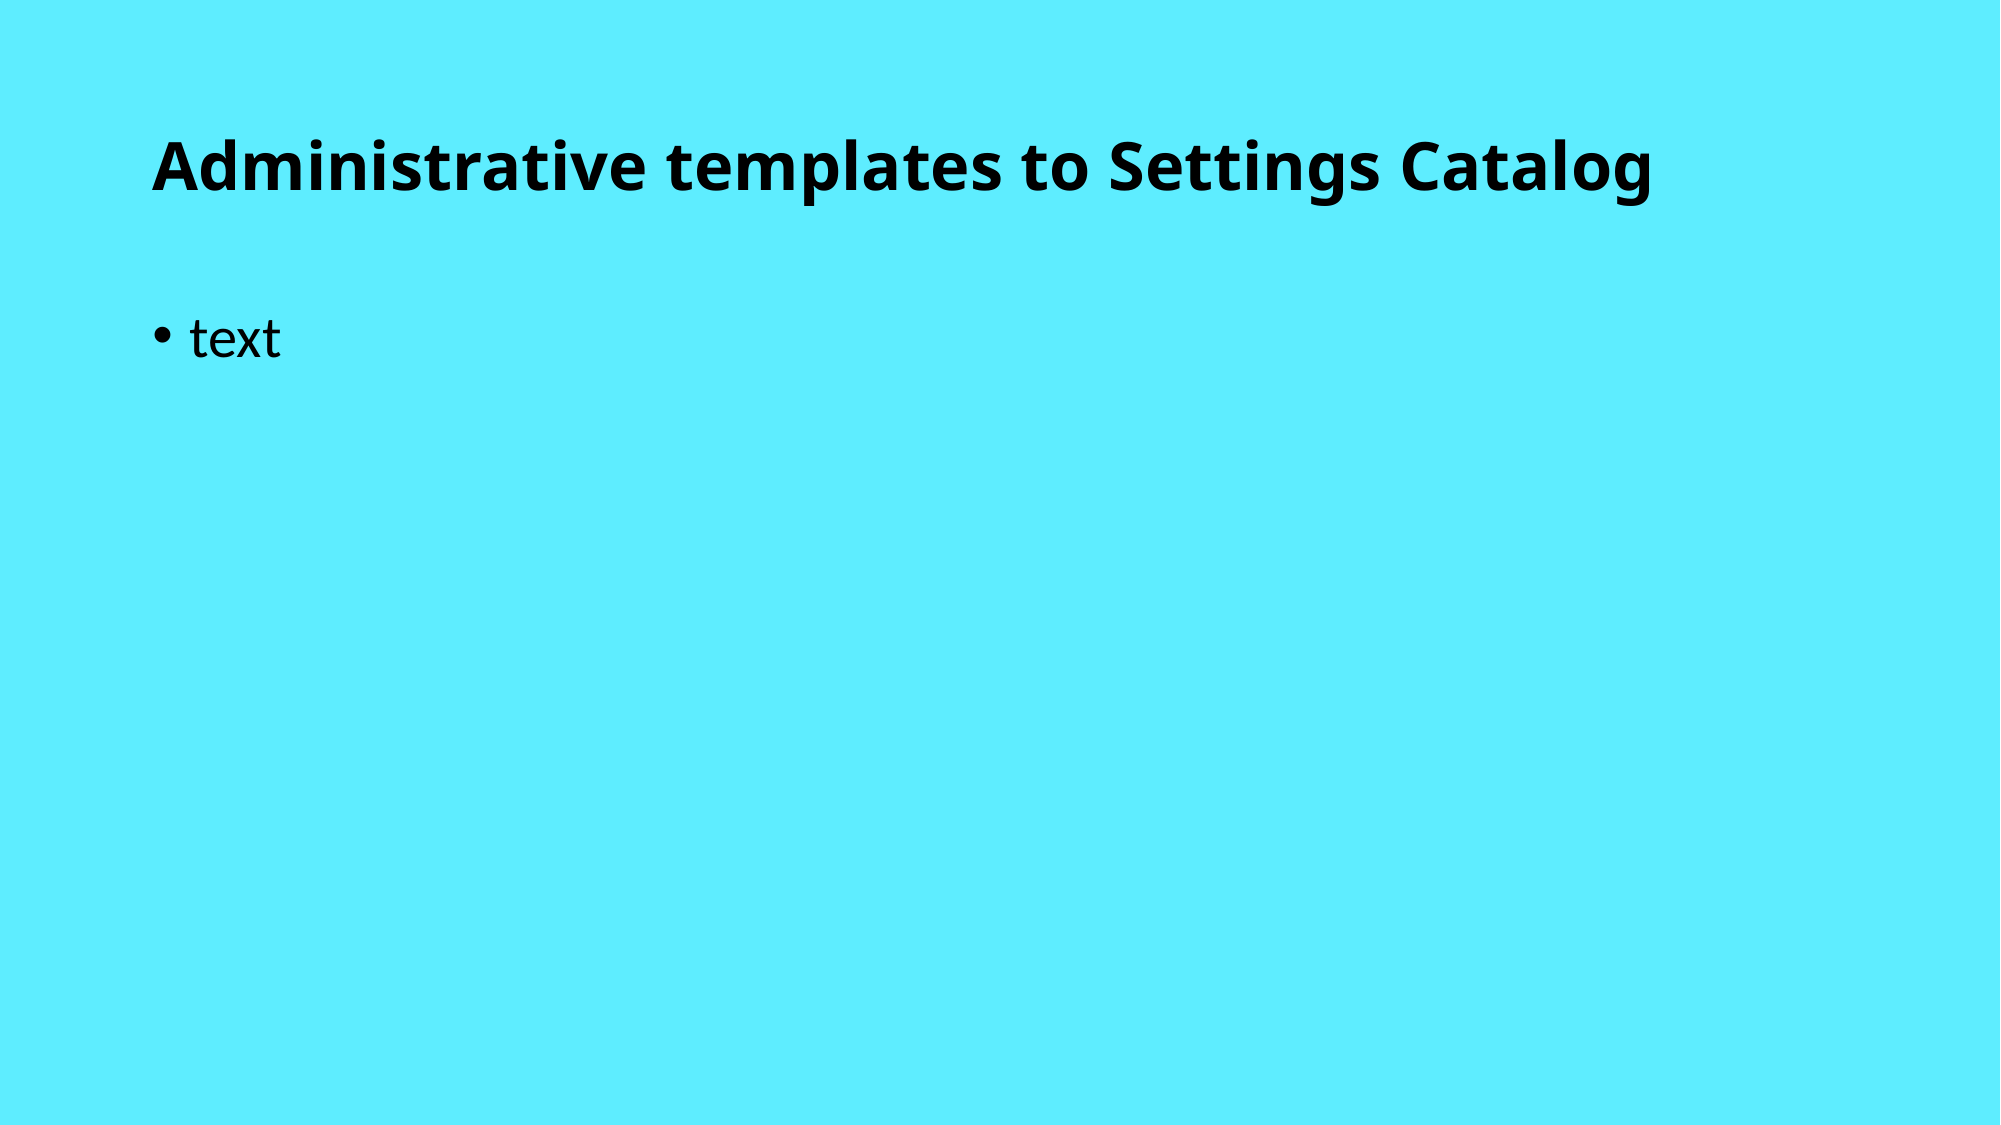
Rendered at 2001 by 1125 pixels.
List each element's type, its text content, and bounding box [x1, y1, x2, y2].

list text [137, 299, 1863, 1014]
title Administrative templates to Settings Catalog [137, 59, 1863, 278]
